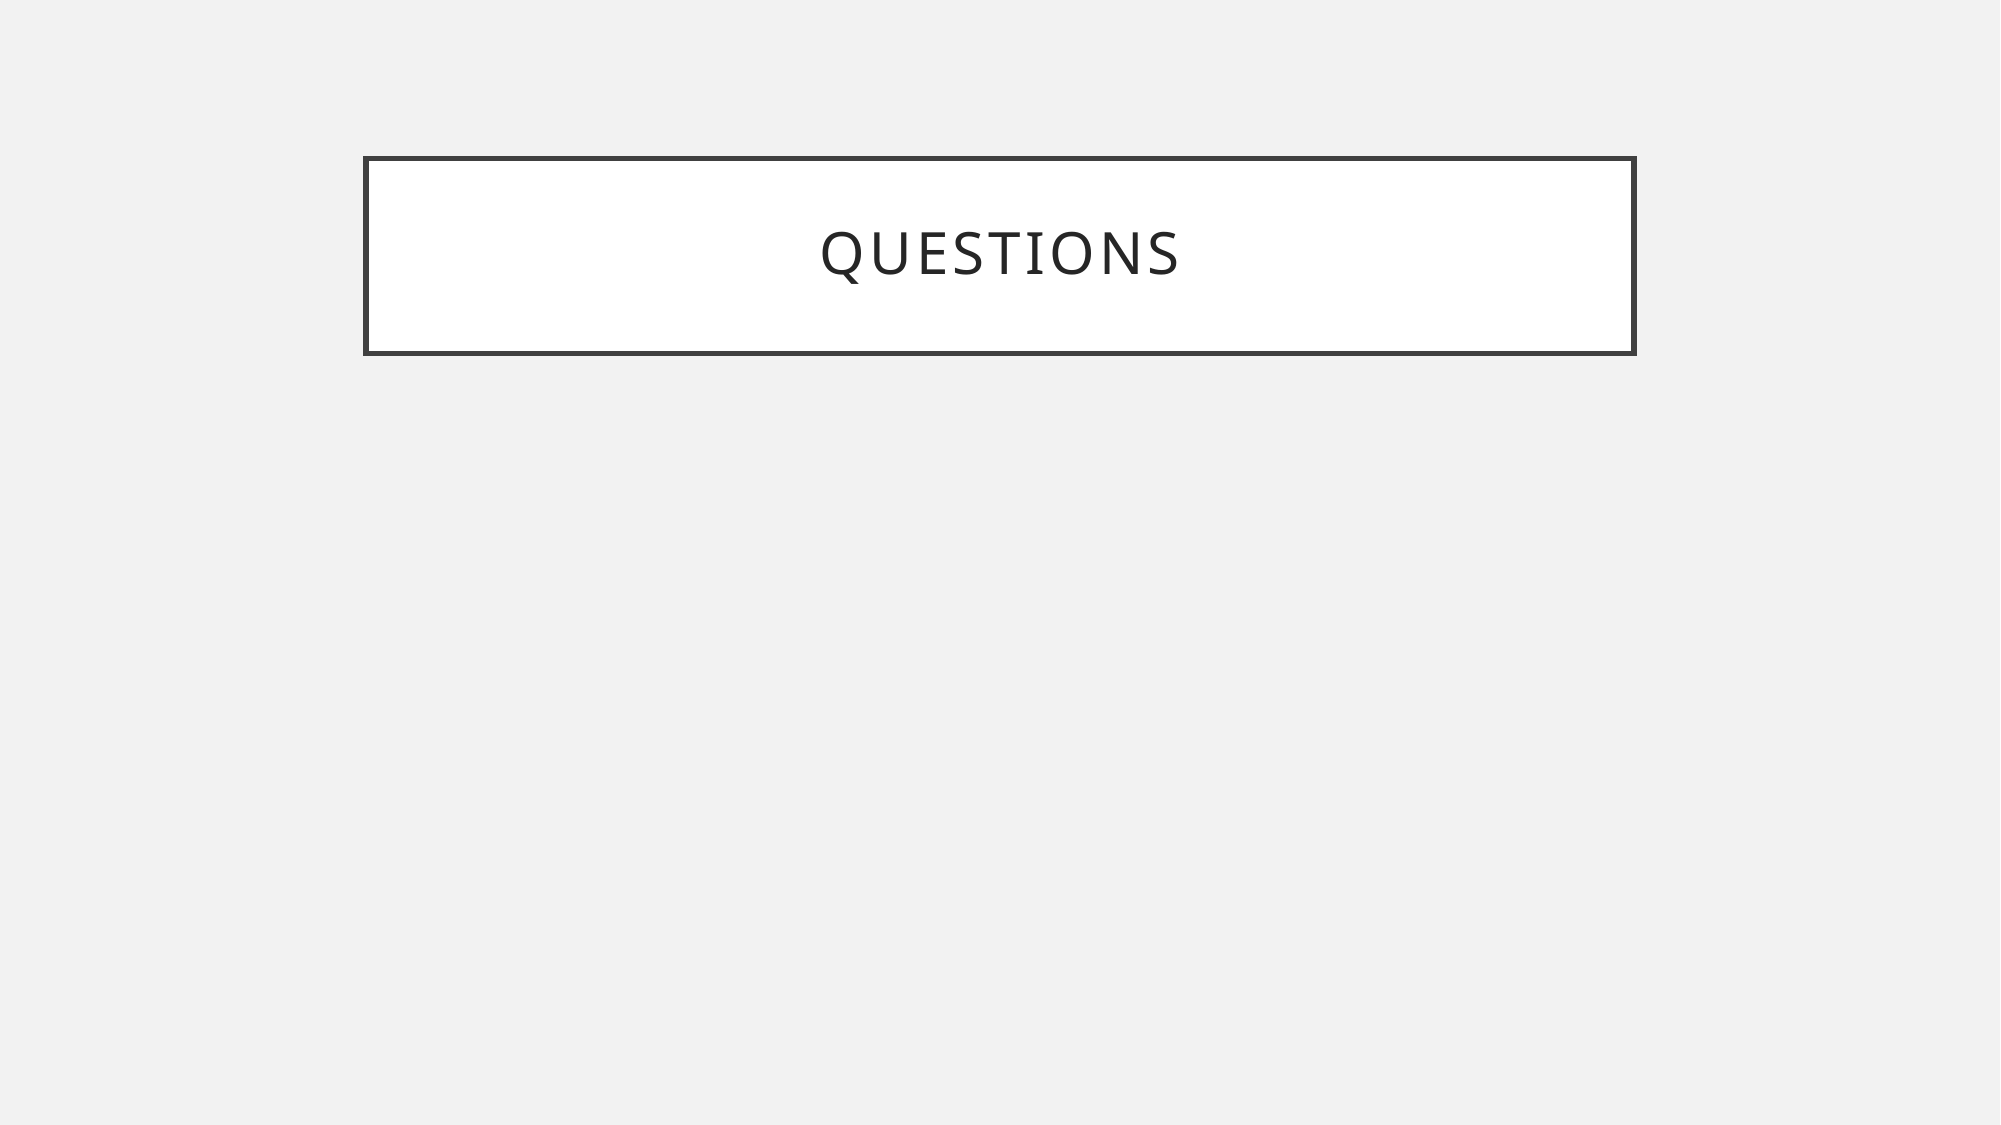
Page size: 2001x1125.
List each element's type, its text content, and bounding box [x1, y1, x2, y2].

title Questions [363, 156, 1637, 356]
